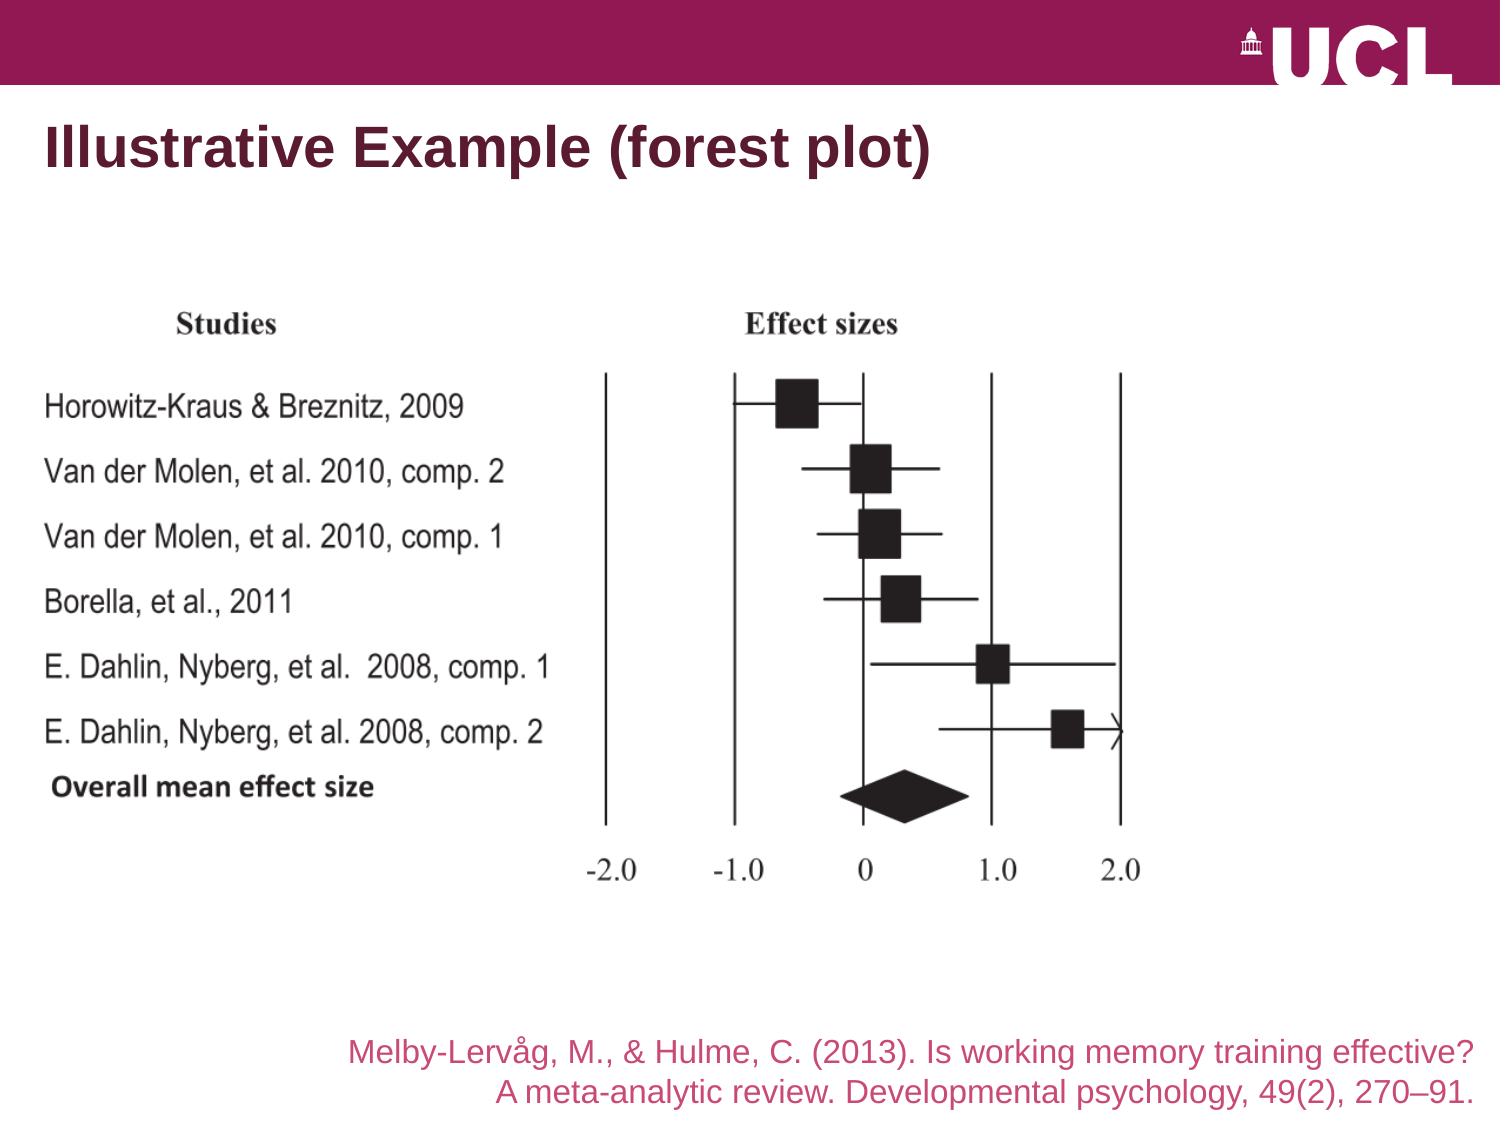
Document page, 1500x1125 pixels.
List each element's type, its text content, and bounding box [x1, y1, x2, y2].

title Illustrative Example (forest plot) [29, 101, 1423, 315]
picture [17, 302, 1195, 918]
picture [0, 0, 1500, 85]
text_box Melby-Lervåg, M., & Hulme, C. (2013). Is working memory training effective? A meta-analytic review. Developmental psychology, 49(2), 270–91. [277, 1023, 1492, 1118]
